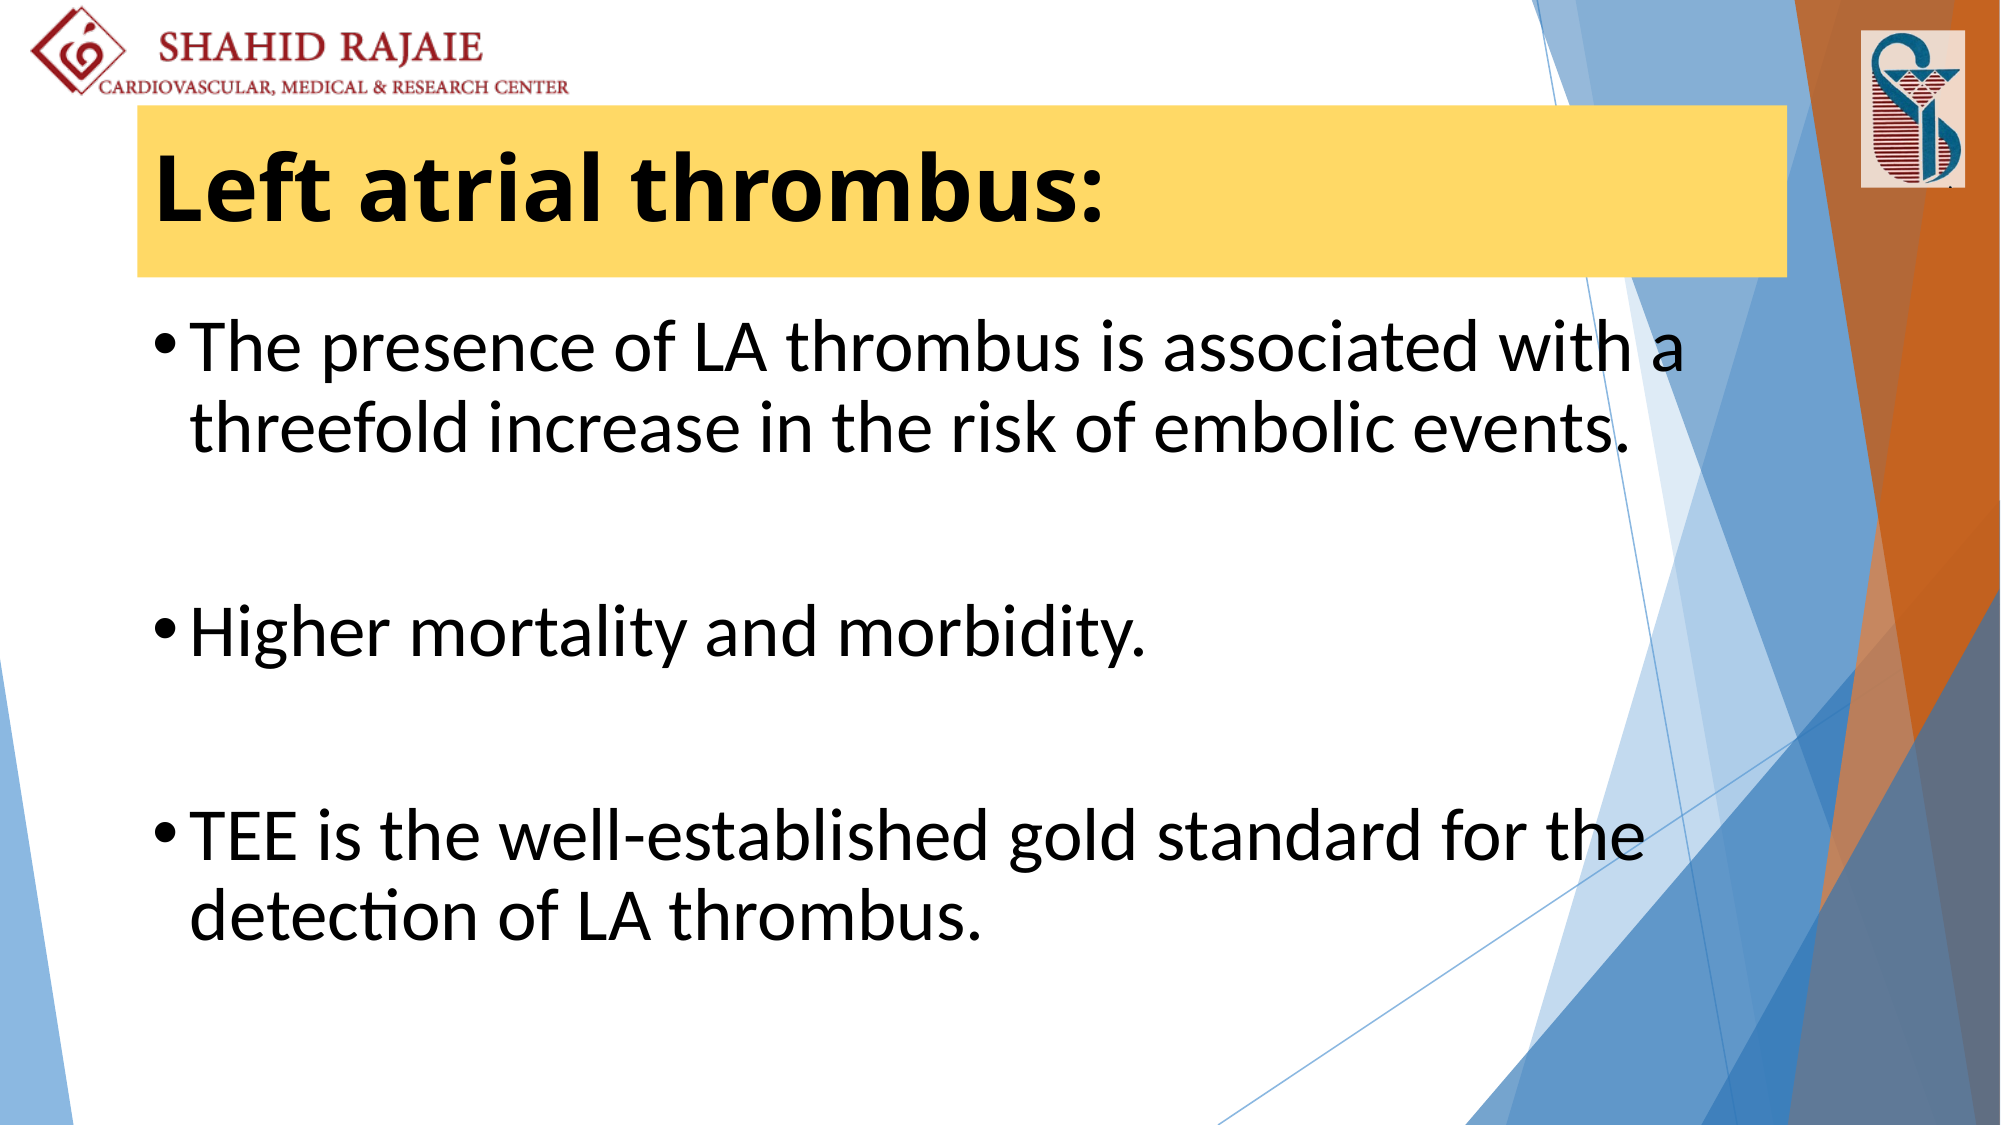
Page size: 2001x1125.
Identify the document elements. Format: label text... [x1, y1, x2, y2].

list The presence of LA thrombus is associated with a threefold increase in the risk of embolic events. Higher mortality and morbidity. TEE is the well-established gold standard for the detection of LA thrombus. [137, 299, 1863, 1014]
picture [28, 0, 576, 105]
picture [1861, 30, 1966, 188]
title Left atrial thrombus: [137, 105, 1788, 278]
